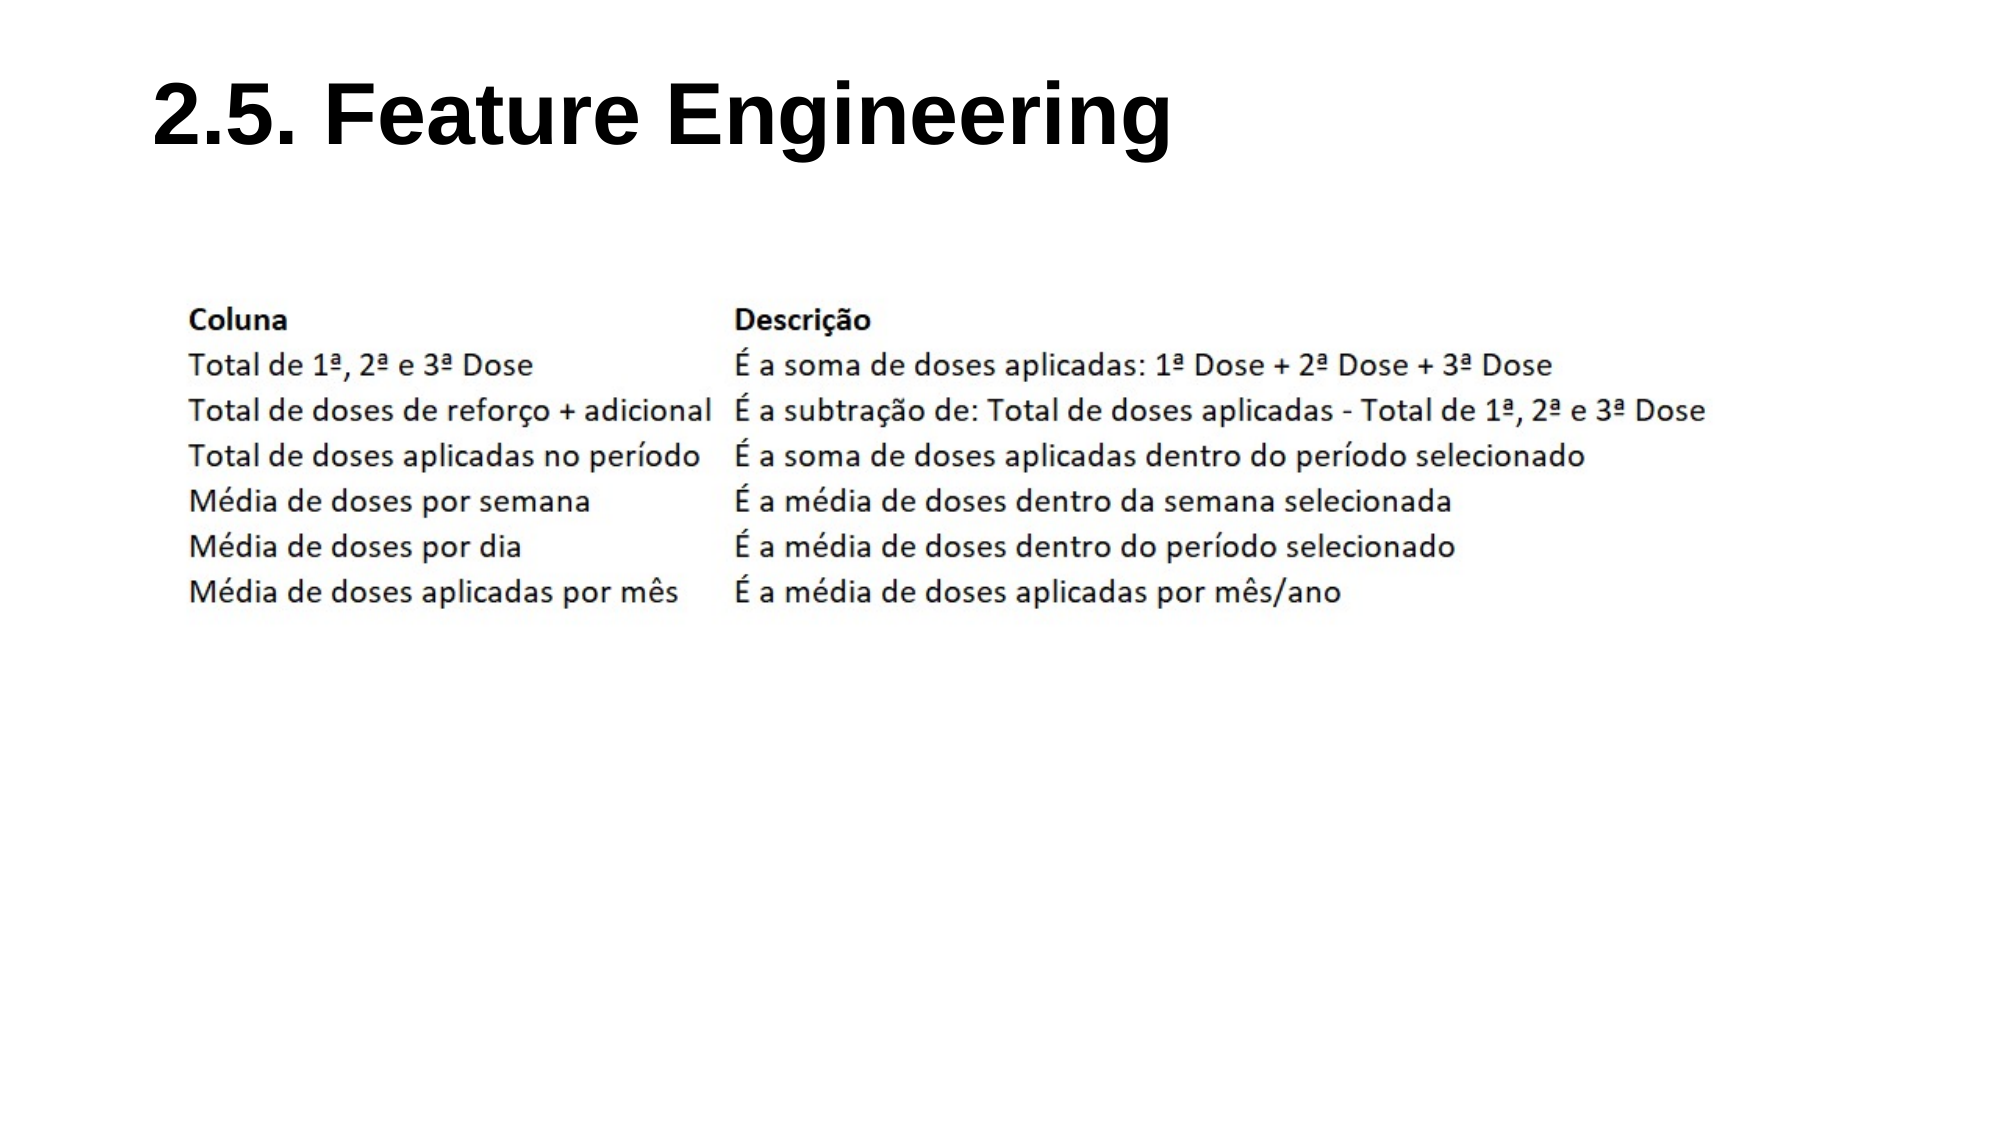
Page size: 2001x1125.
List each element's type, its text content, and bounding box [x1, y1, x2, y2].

title 2.5. Feature Engineering [137, 59, 1863, 278]
picture [137, 248, 1780, 659]
